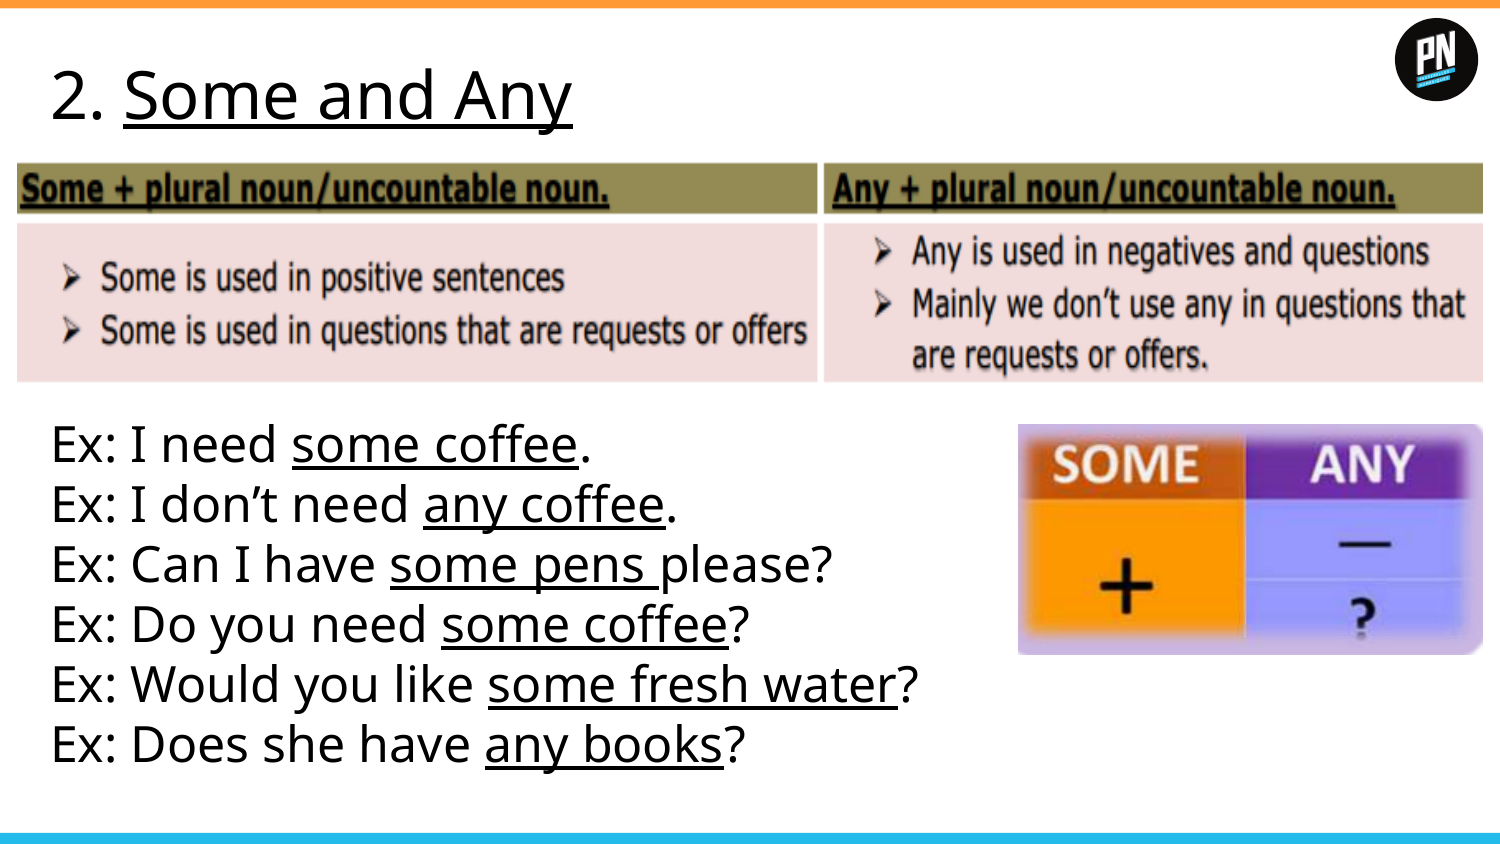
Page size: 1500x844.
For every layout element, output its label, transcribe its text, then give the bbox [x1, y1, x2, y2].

picture [17, 159, 1483, 390]
picture [1018, 424, 1483, 655]
title 2. Some and Any Ex: I need some coffee. Ex: I don’t need any coffee. Ex: Can I have some pens please? Ex: Do you need some coffee? Ex: Would you like some fresh water? Ex: Does she have any books? [34, 398, 1448, 805]
picture [1394, 17, 1479, 102]
title 2. Some and Any Ex: I need some coffee. Ex: I don’t need any coffee. Ex: Can I have some pens please? Ex: Do you need some coffee? Ex: Would you like some fresh water? Ex: Does she have any books? [34, 45, 1448, 158]
